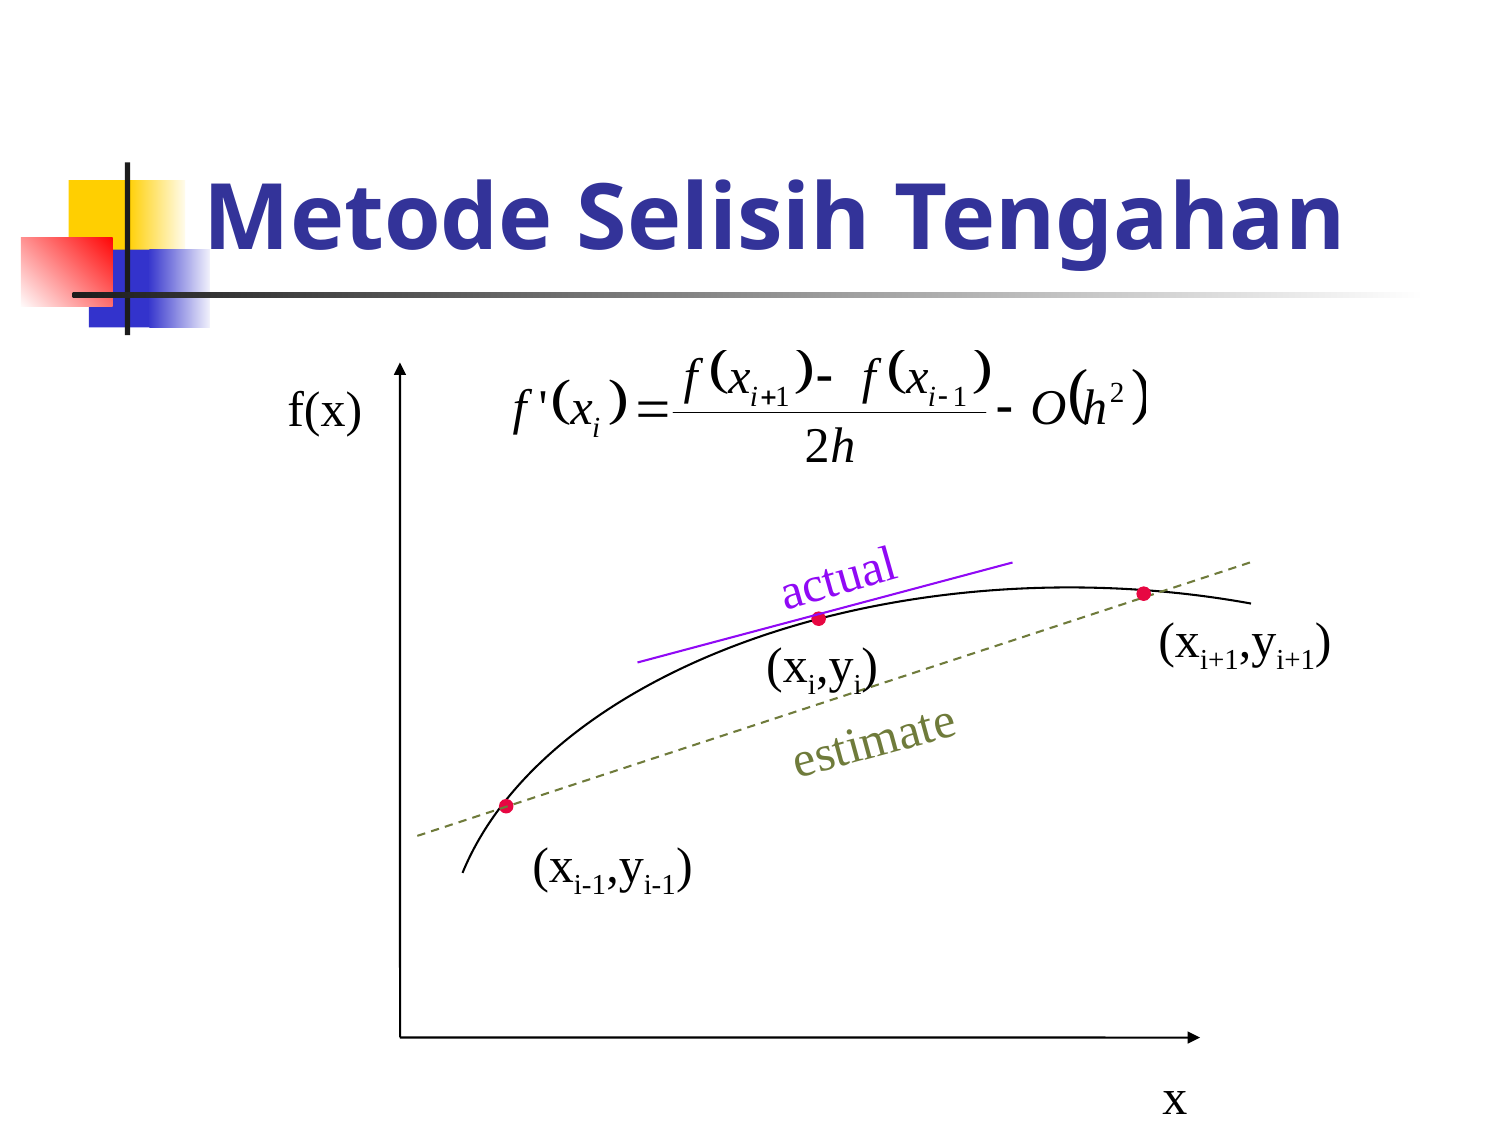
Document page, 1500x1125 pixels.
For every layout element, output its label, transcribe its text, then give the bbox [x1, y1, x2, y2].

text_box [462, 587, 1211, 963]
text_box [813, 618, 825, 624]
text_box [1137, 587, 1150, 600]
text_box x [1147, 1056, 1203, 1125]
text_box (xi-1,yi-1) [517, 824, 708, 908]
text_box [393, 362, 407, 1037]
text_box (xi+1,yi+1) [1143, 599, 1347, 683]
text_box [1148, 590, 1224, 599]
text_box f(x) [272, 369, 378, 444]
text_box actual [755, 518, 920, 624]
title Metode Selisih Tengahan [188, 35, 1468, 275]
text_box [399, 1031, 1201, 1044]
text_box (xi,yi) [751, 624, 894, 708]
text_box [499, 349, 1146, 469]
text_box [499, 799, 513, 813]
text_box estimate [768, 675, 978, 800]
